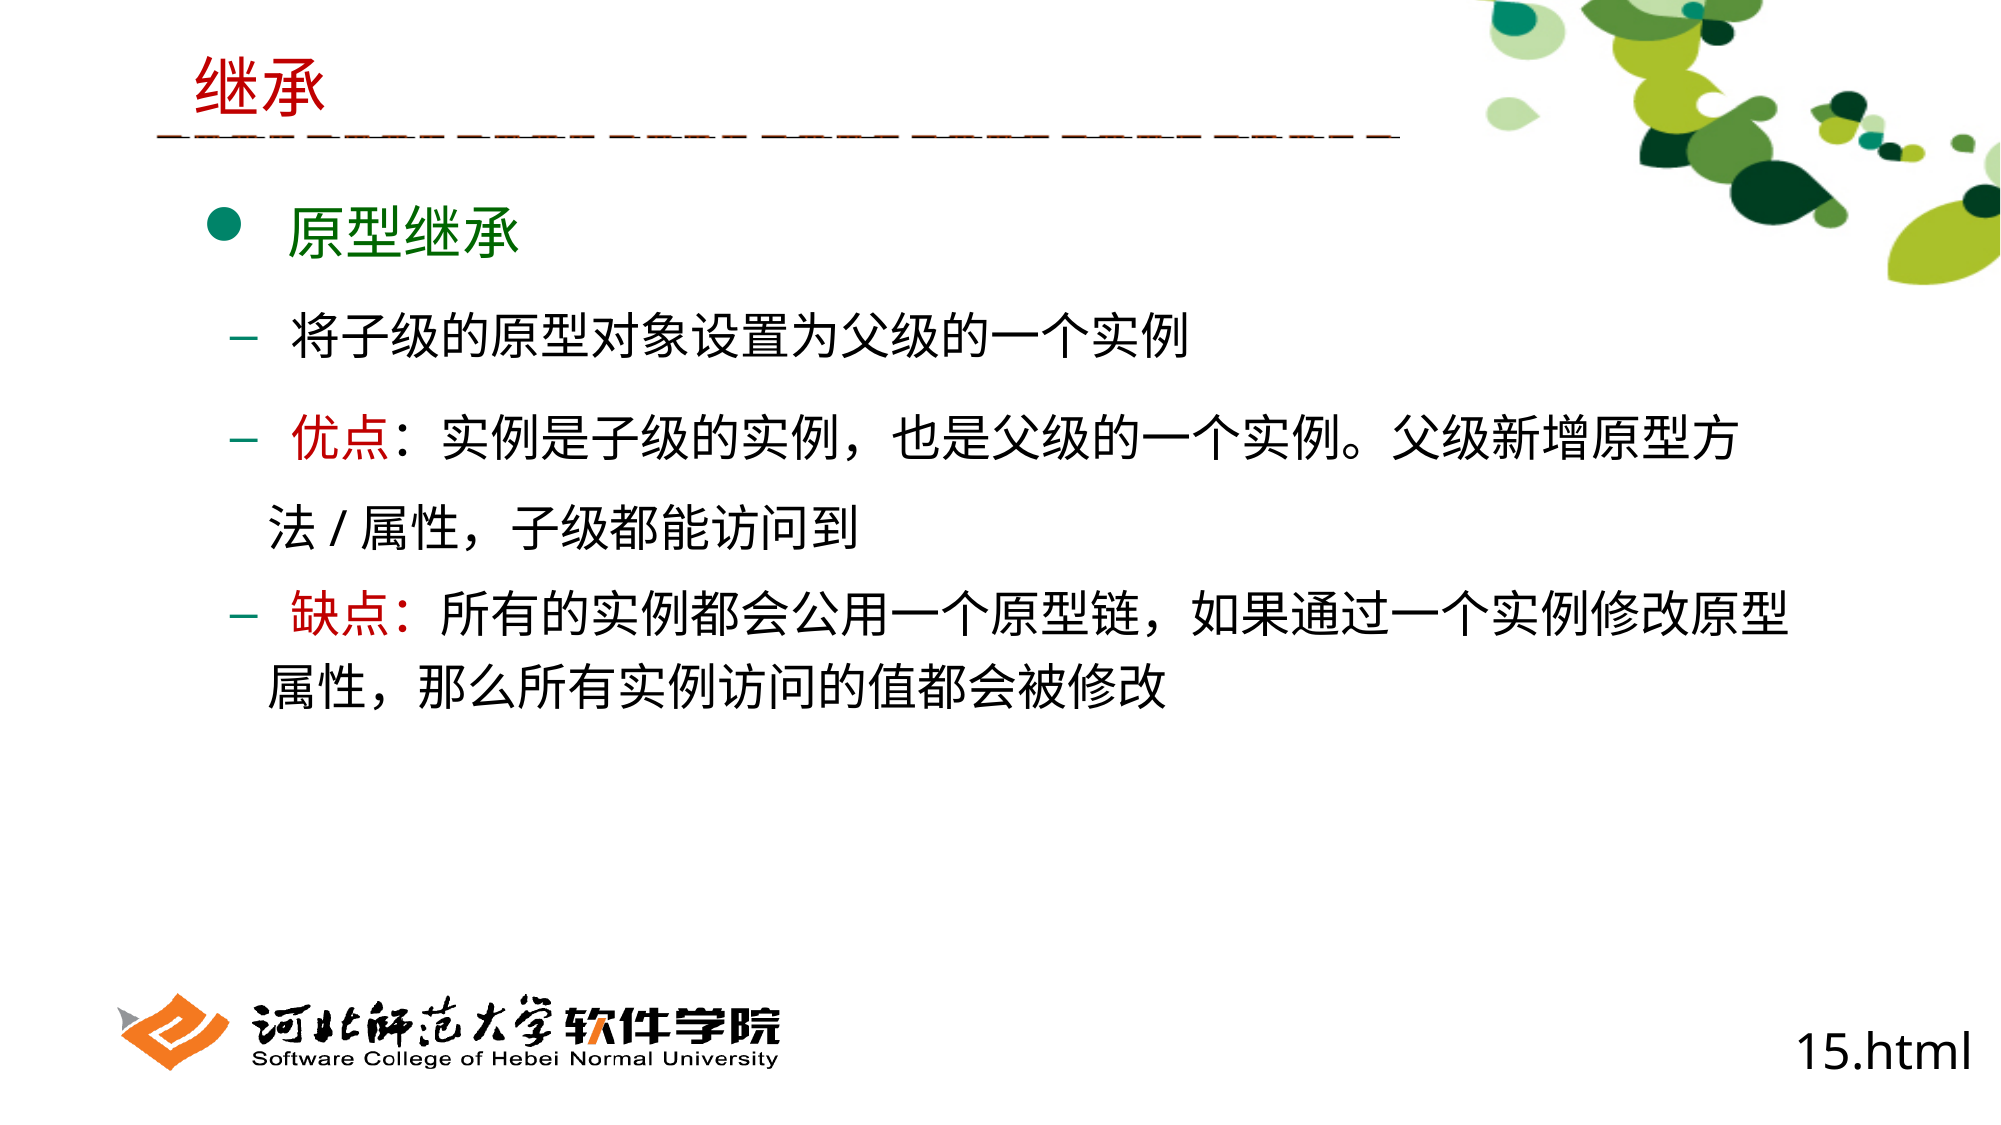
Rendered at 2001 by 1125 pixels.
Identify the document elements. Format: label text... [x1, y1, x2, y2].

list 原型继承 将子级的原型对象设置为父级的一个实例 优点：实例是子级的实例，也是父级的一个实例。父级新增原型方法/属性，子级都能访问到 缺点：所有的实例都会公用一个原型链，如果通过一个实例修改原型属性，那么所有实例访问的值都会被修改 [187, 175, 1853, 983]
list 继承 [178, 38, 1523, 120]
text_box 15.html [1779, 1011, 1989, 1087]
picture [0, 0, 2001, 1125]
